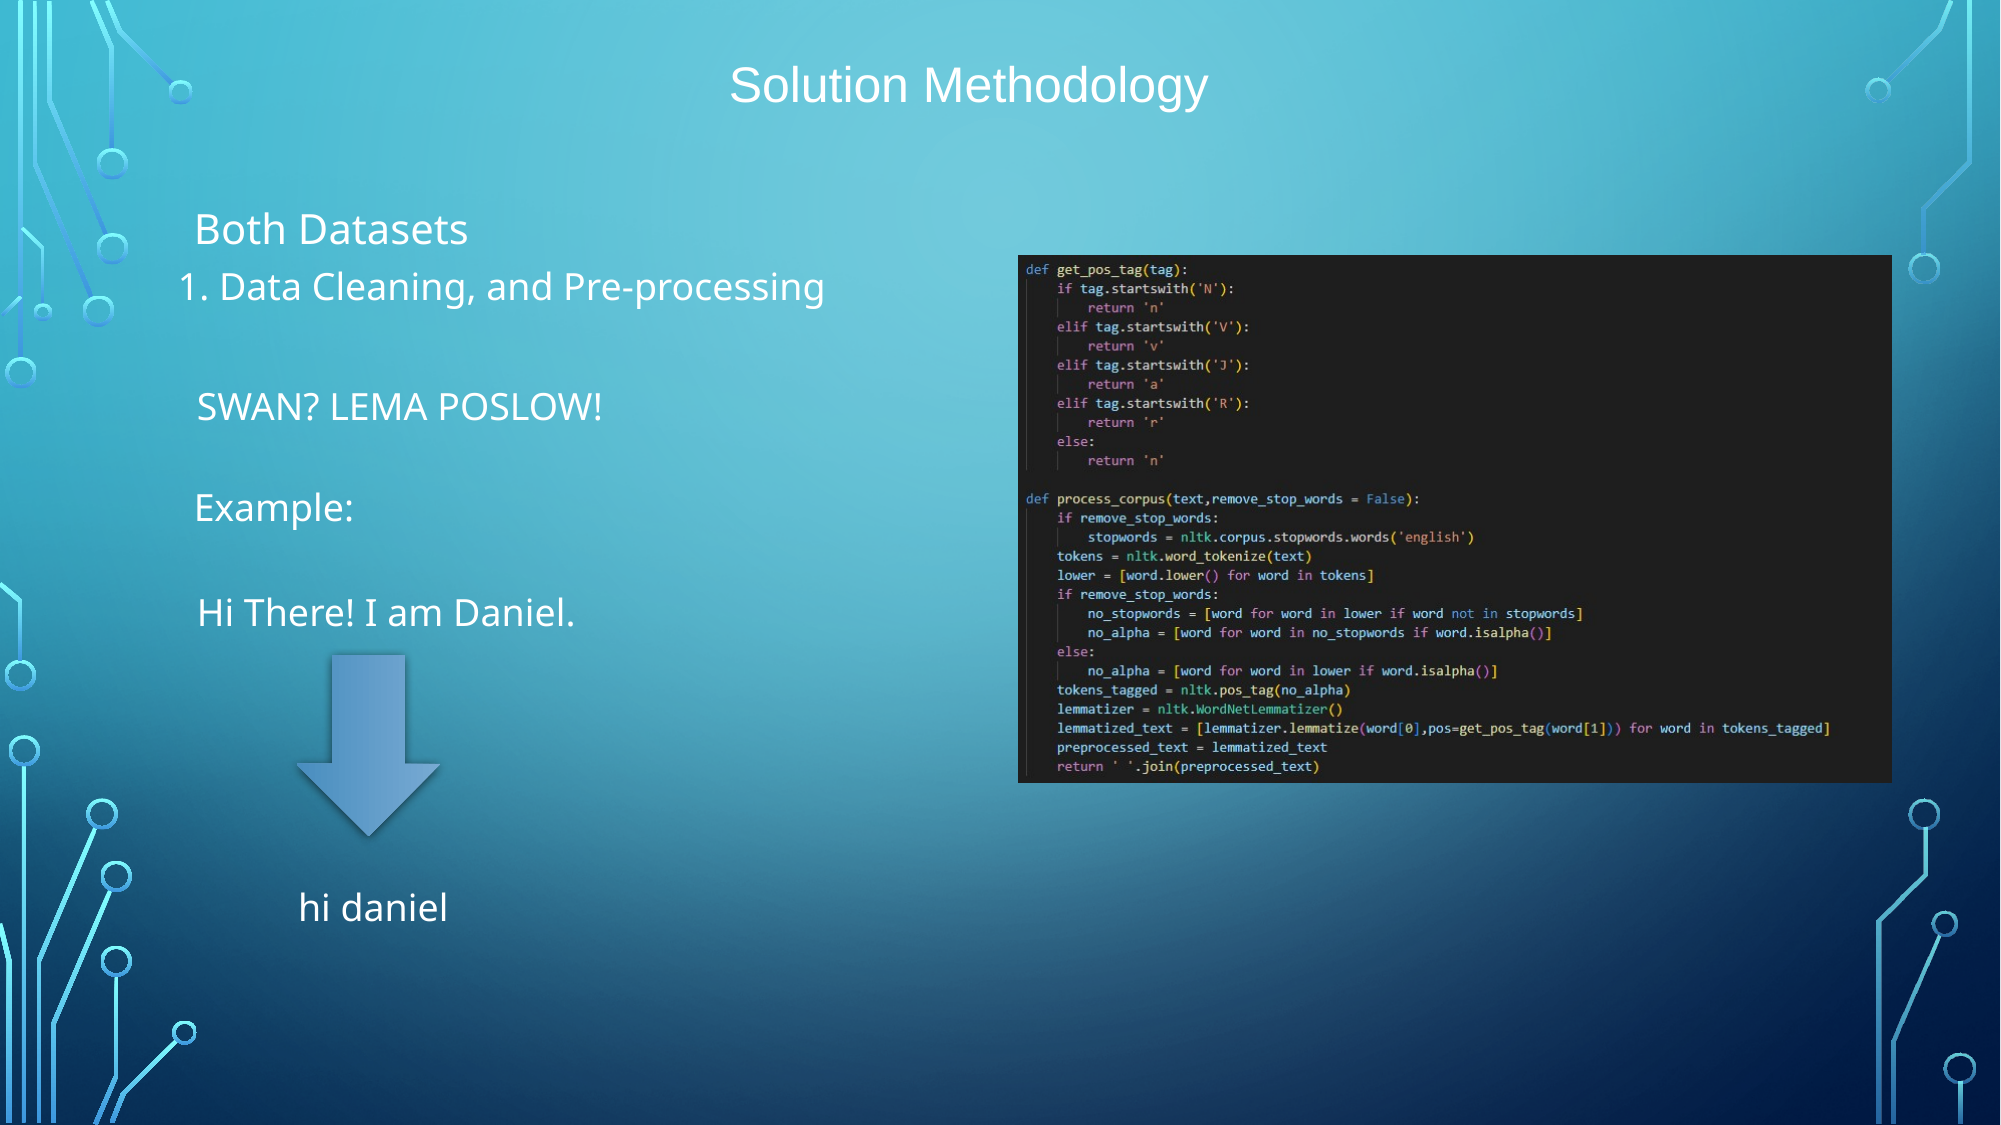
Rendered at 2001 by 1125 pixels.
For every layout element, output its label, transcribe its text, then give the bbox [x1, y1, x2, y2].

text_box Hi There! I am Daniel. [182, 581, 657, 642]
picture [1018, 255, 1893, 783]
text_box SWAN? LEMA POSLOW! [182, 375, 657, 436]
text_box [296, 654, 441, 836]
text_box hi daniel [283, 876, 556, 937]
text_box Solution Methodology [714, 44, 1286, 120]
text_box Both Datasets [179, 195, 579, 260]
text_box Example: [179, 476, 453, 537]
text_box 1. Data Cleaning, and Pre-processing [163, 255, 982, 316]
